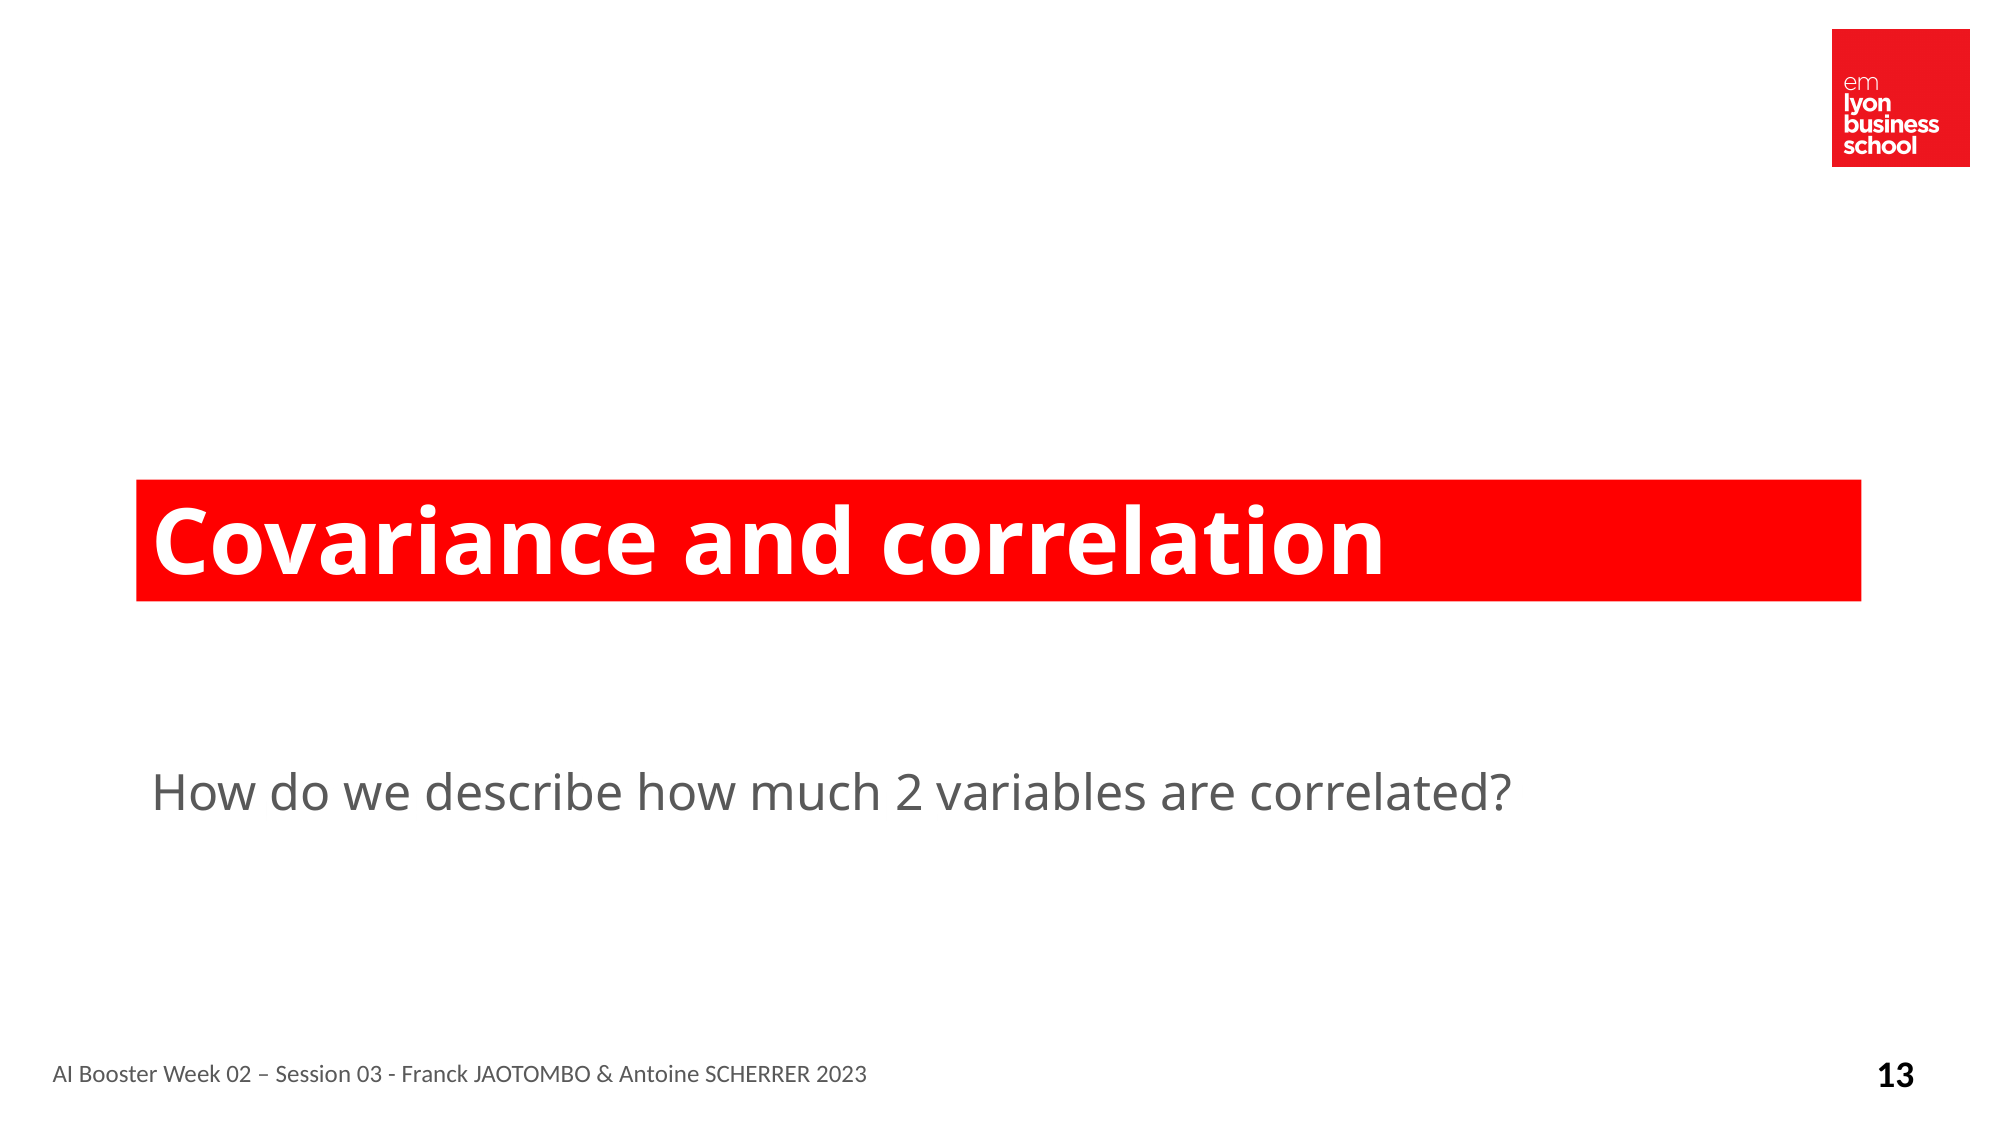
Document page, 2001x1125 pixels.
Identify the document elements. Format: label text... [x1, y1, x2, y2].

footer AI Booster Week 02 – Session 03 - Franck JAOTOMBO & Antoine SCHERRER 2023 [37, 1042, 1448, 1103]
picture [1832, 29, 1970, 167]
title Covariance and correlation [136, 479, 1862, 602]
slide_number 13 [1832, 1042, 1958, 1103]
list How do we describe how much 2 variables are correlated? [135, 752, 1862, 920]
